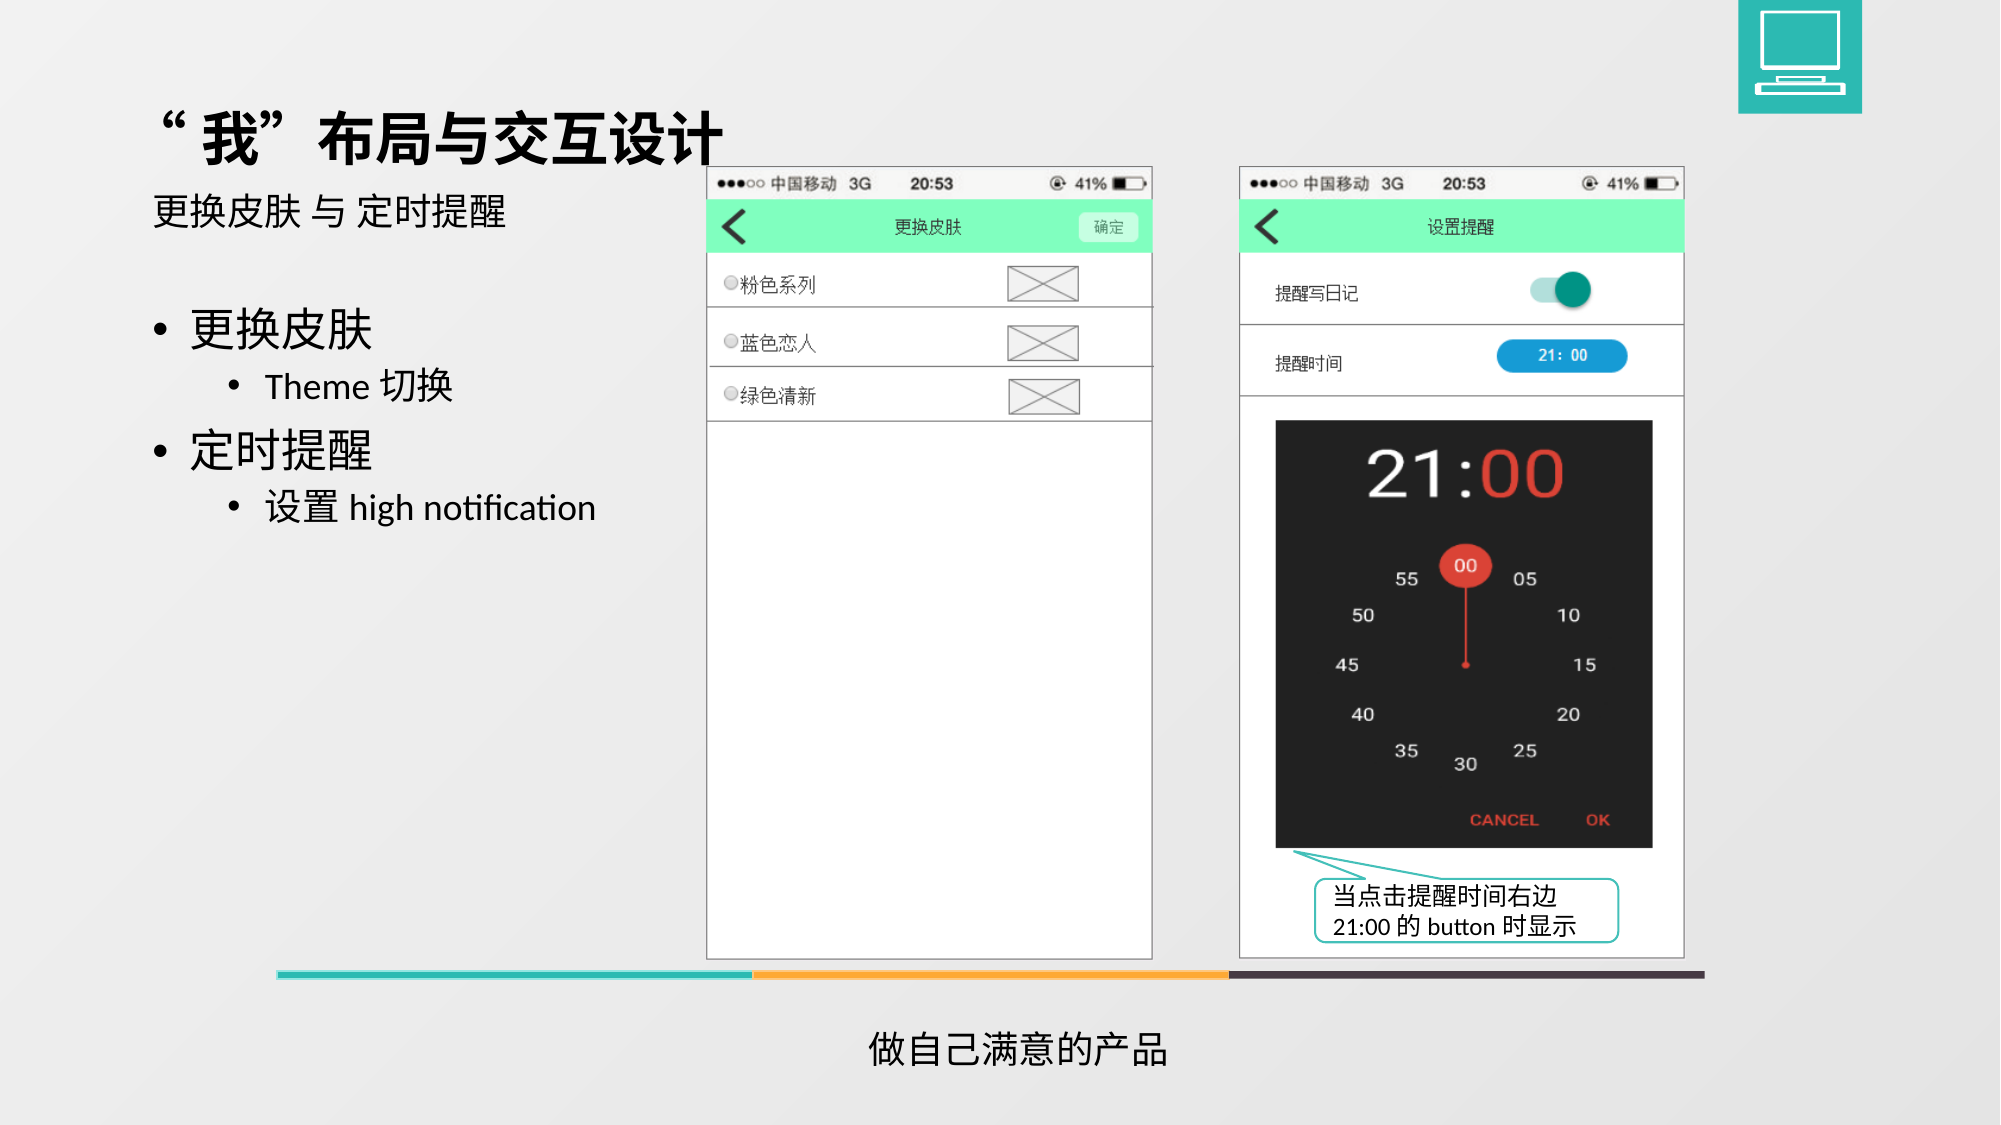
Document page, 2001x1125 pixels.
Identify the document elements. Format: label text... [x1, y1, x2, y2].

text_box 更换皮肤 与 定时提醒 [137, 180, 676, 241]
picture [705, 166, 1154, 961]
picture [1238, 166, 1686, 961]
list 更换皮肤 Theme切换 定时提醒 设置high notification [137, 299, 1863, 1014]
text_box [276, 971, 1705, 1080]
text_box “我”布局与交互设计 [114, 94, 869, 180]
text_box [1738, 0, 1863, 114]
